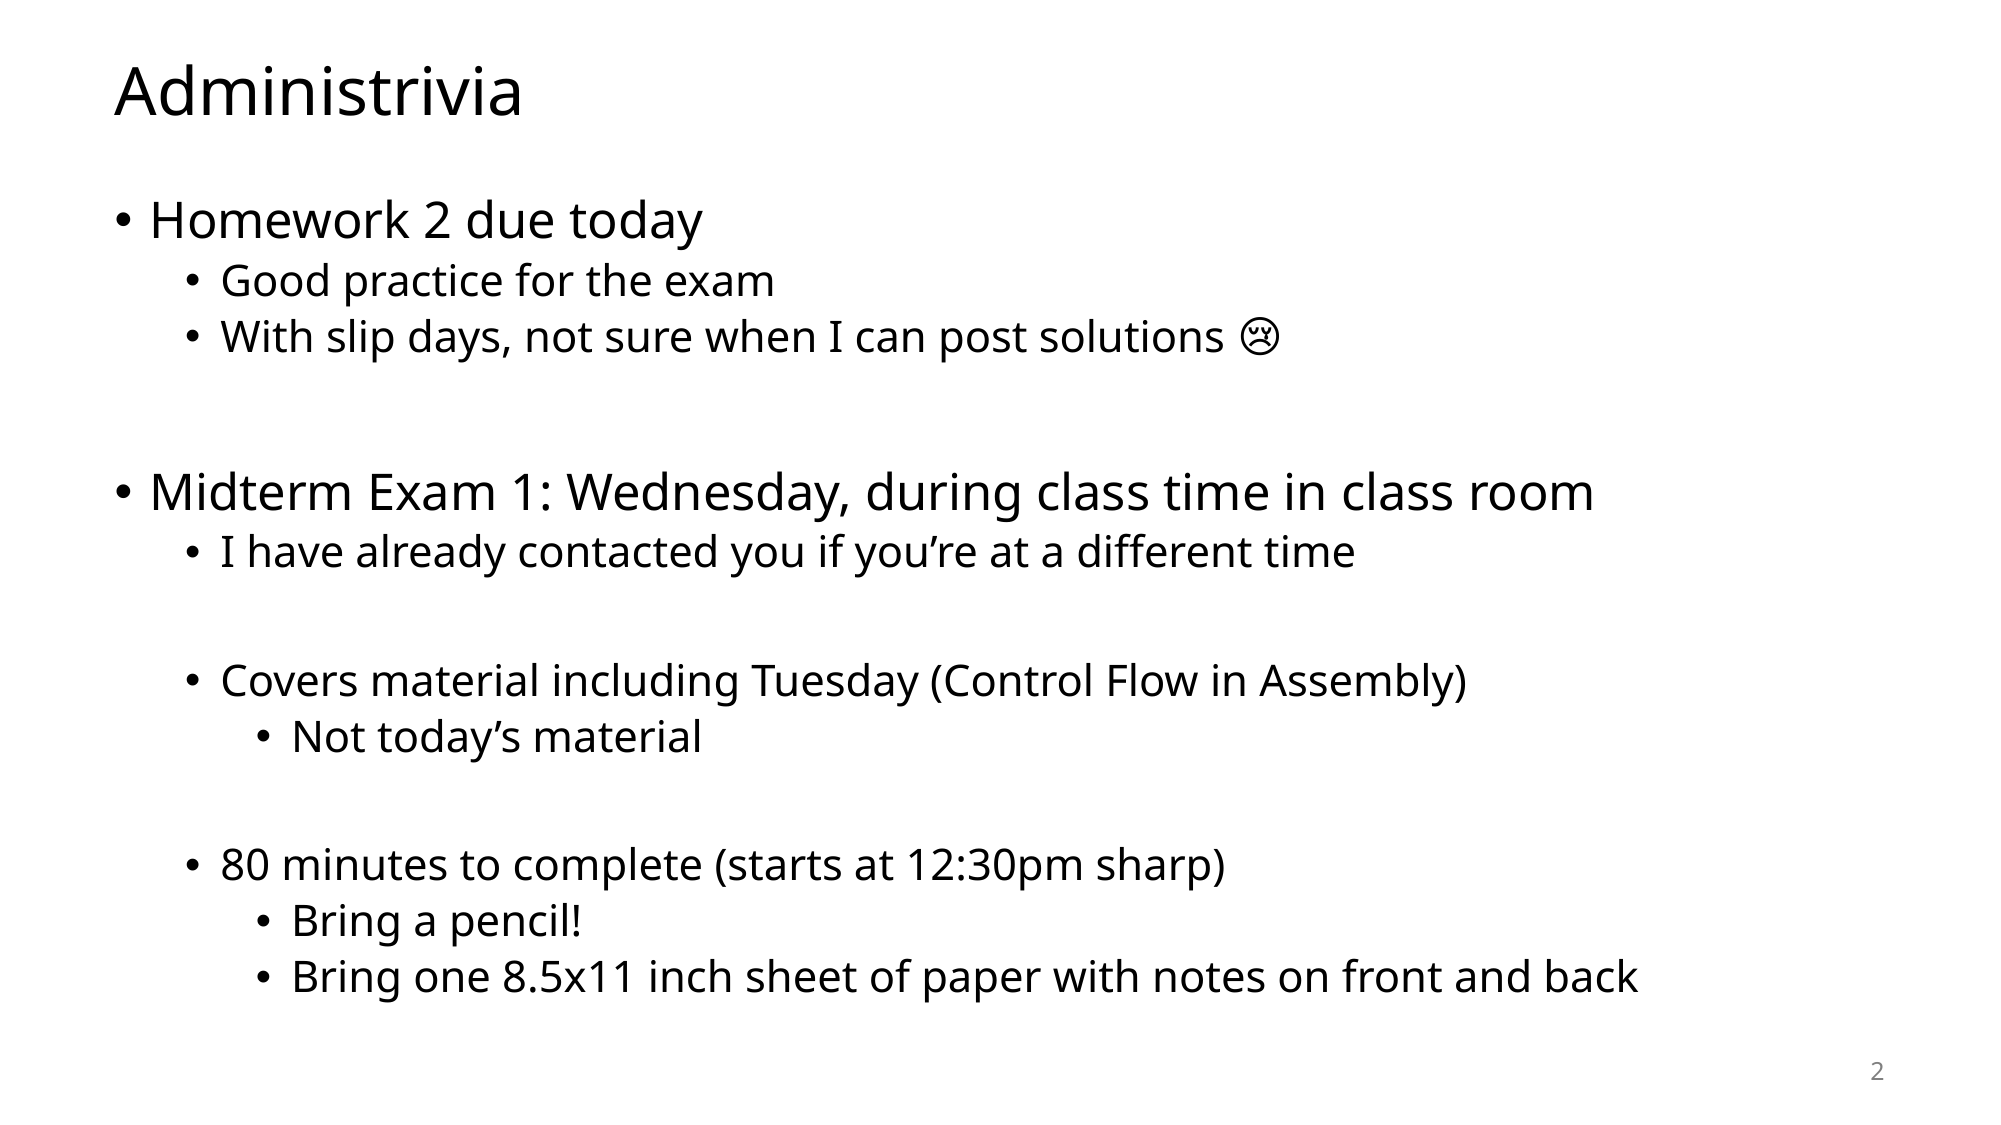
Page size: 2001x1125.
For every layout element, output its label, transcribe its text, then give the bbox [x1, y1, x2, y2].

title Administrivia [99, 37, 1900, 150]
slide_number 2 [1749, 1042, 1900, 1103]
list Homework 2 due today Good practice for the exam With slip days, not sure when I can post solutions 😢 Midterm Exam 1: Wednesday, during class time in class room I have already contacted you if you’re at a different time Covers material including Tuesday (Control Flow in Assembly) Not today’s material 80 minutes to complete (starts at 12:30pm sharp) Bring a pencil! Bring one 8.5x11 inch sheet of paper with notes on front and back [99, 187, 1900, 1013]
